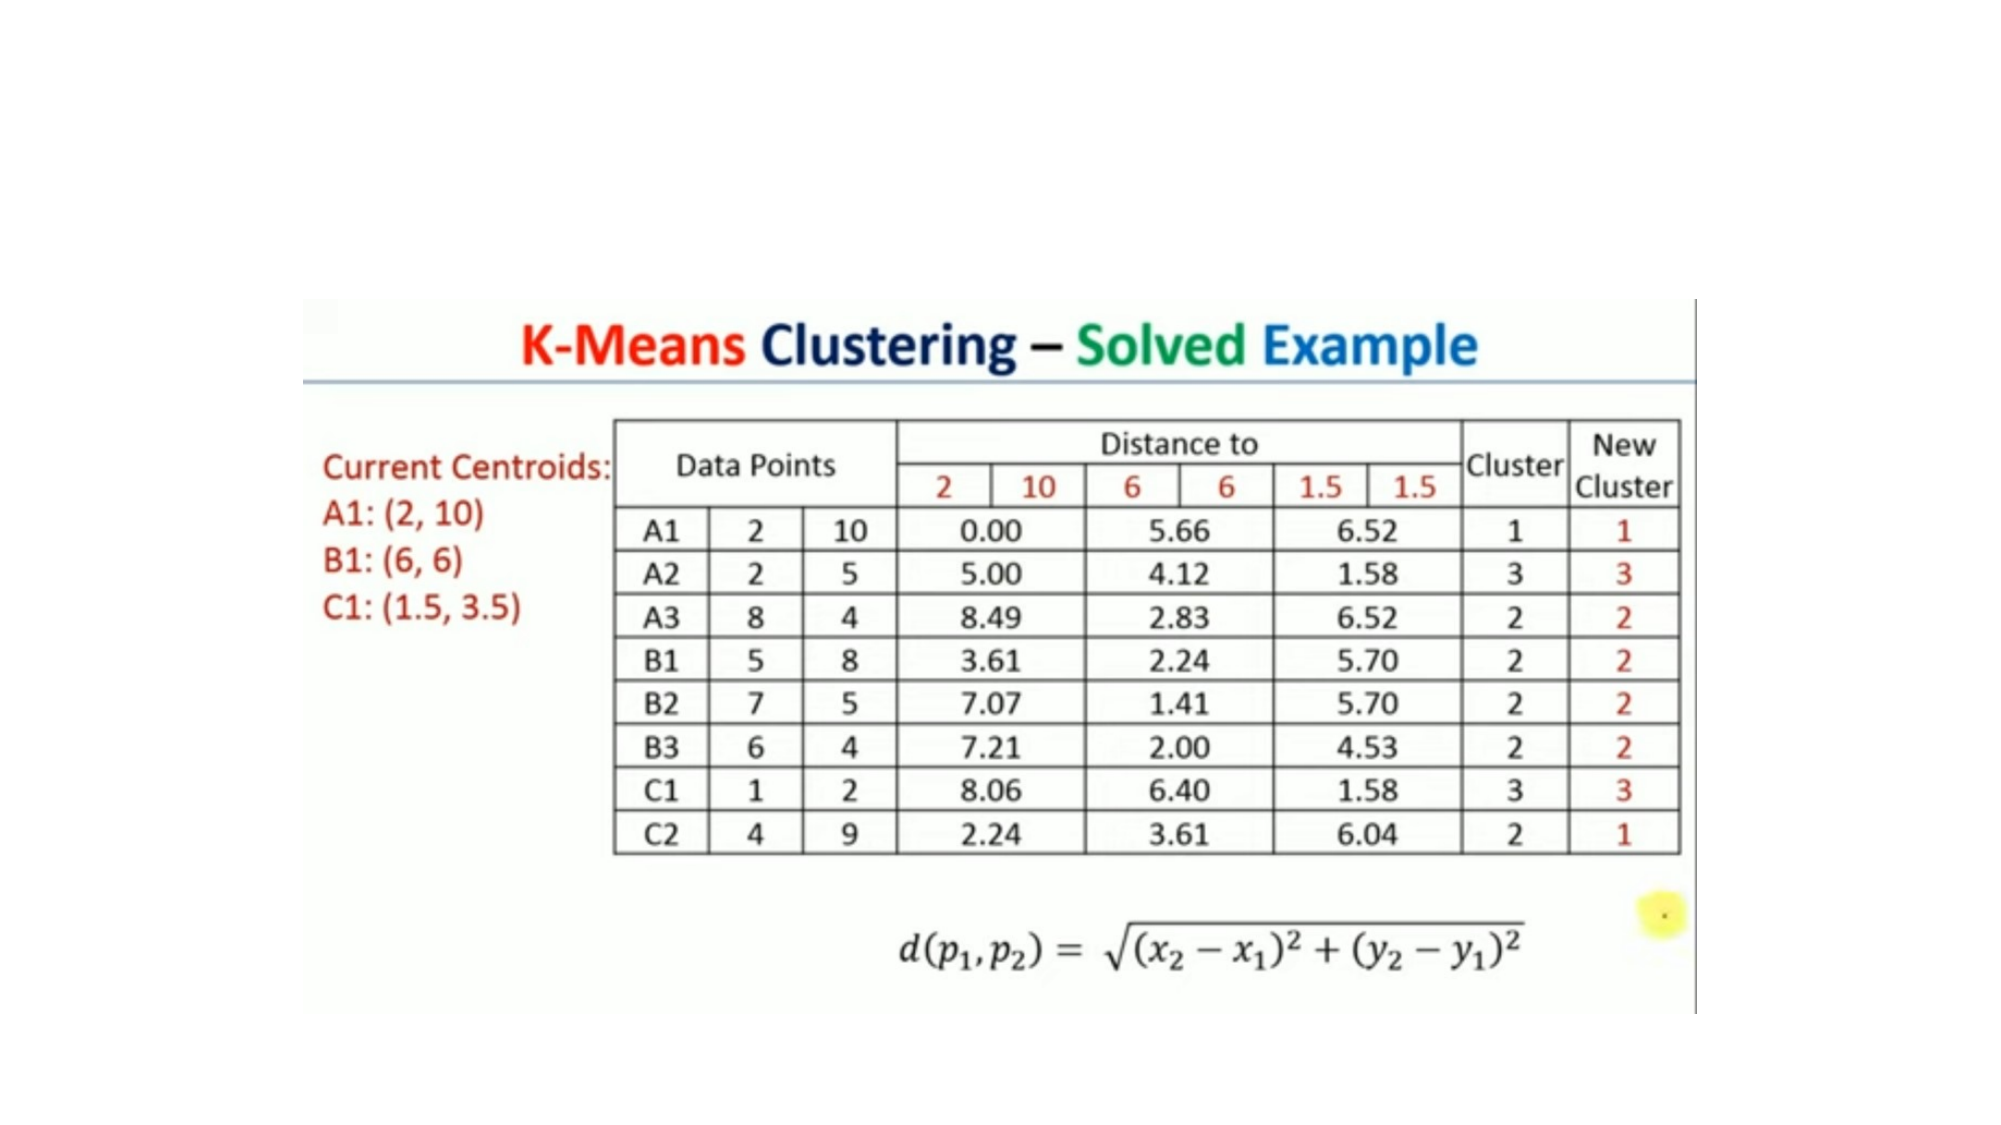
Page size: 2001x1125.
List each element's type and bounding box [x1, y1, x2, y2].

list [303, 299, 1697, 1014]
